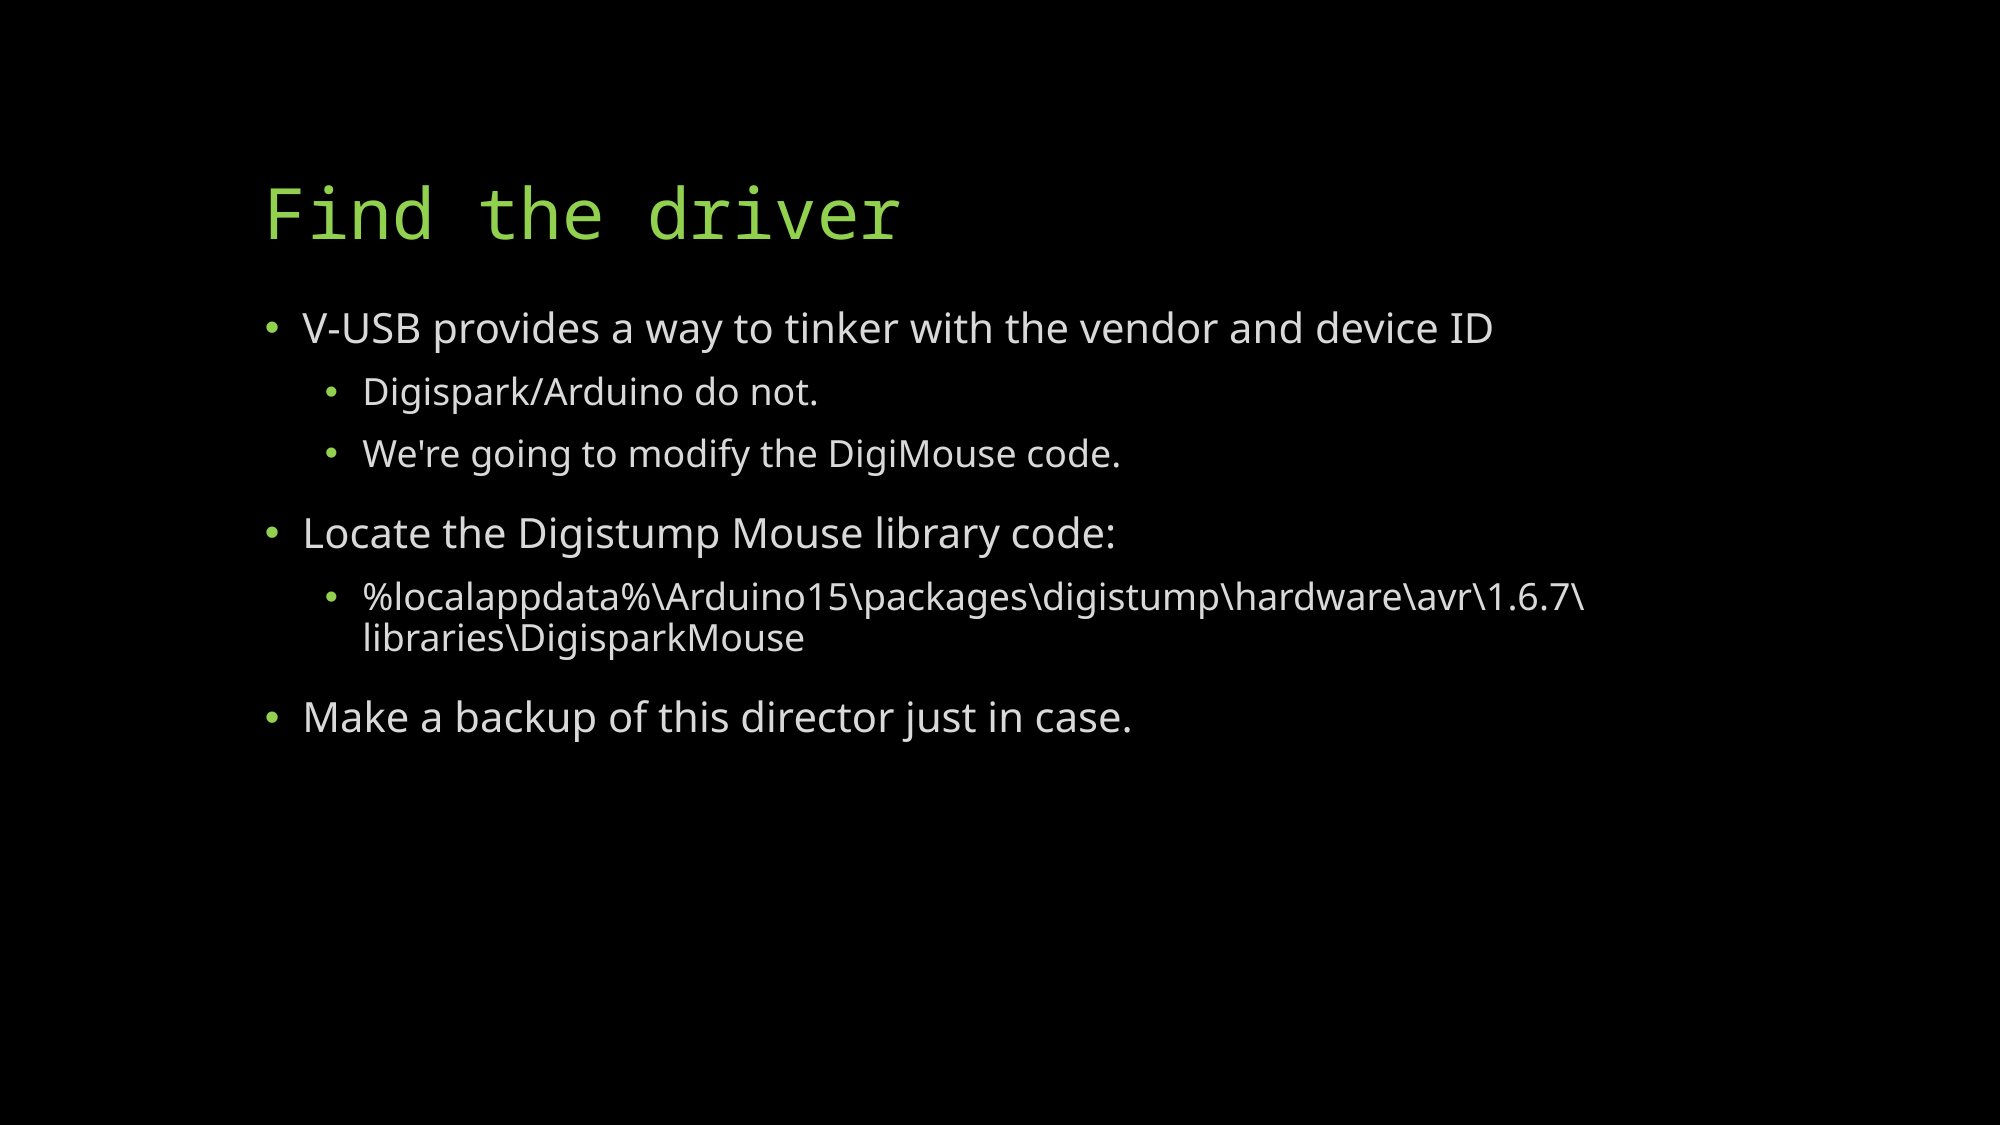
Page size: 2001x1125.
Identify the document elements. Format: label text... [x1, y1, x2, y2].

list V-USB provides a way to tinker with the vendor and device ID Digispark/Arduino do not. We're going to modify the DigiMouse code. Locate the Digistump Mouse library code: %localappdata%\Arduino15\packages\digistump\hardware\avr\1.6.7\libraries\DigisparkMouse Make a backup of this director just in case. [249, 299, 1750, 1000]
title Find the driver [249, 75, 1750, 263]
